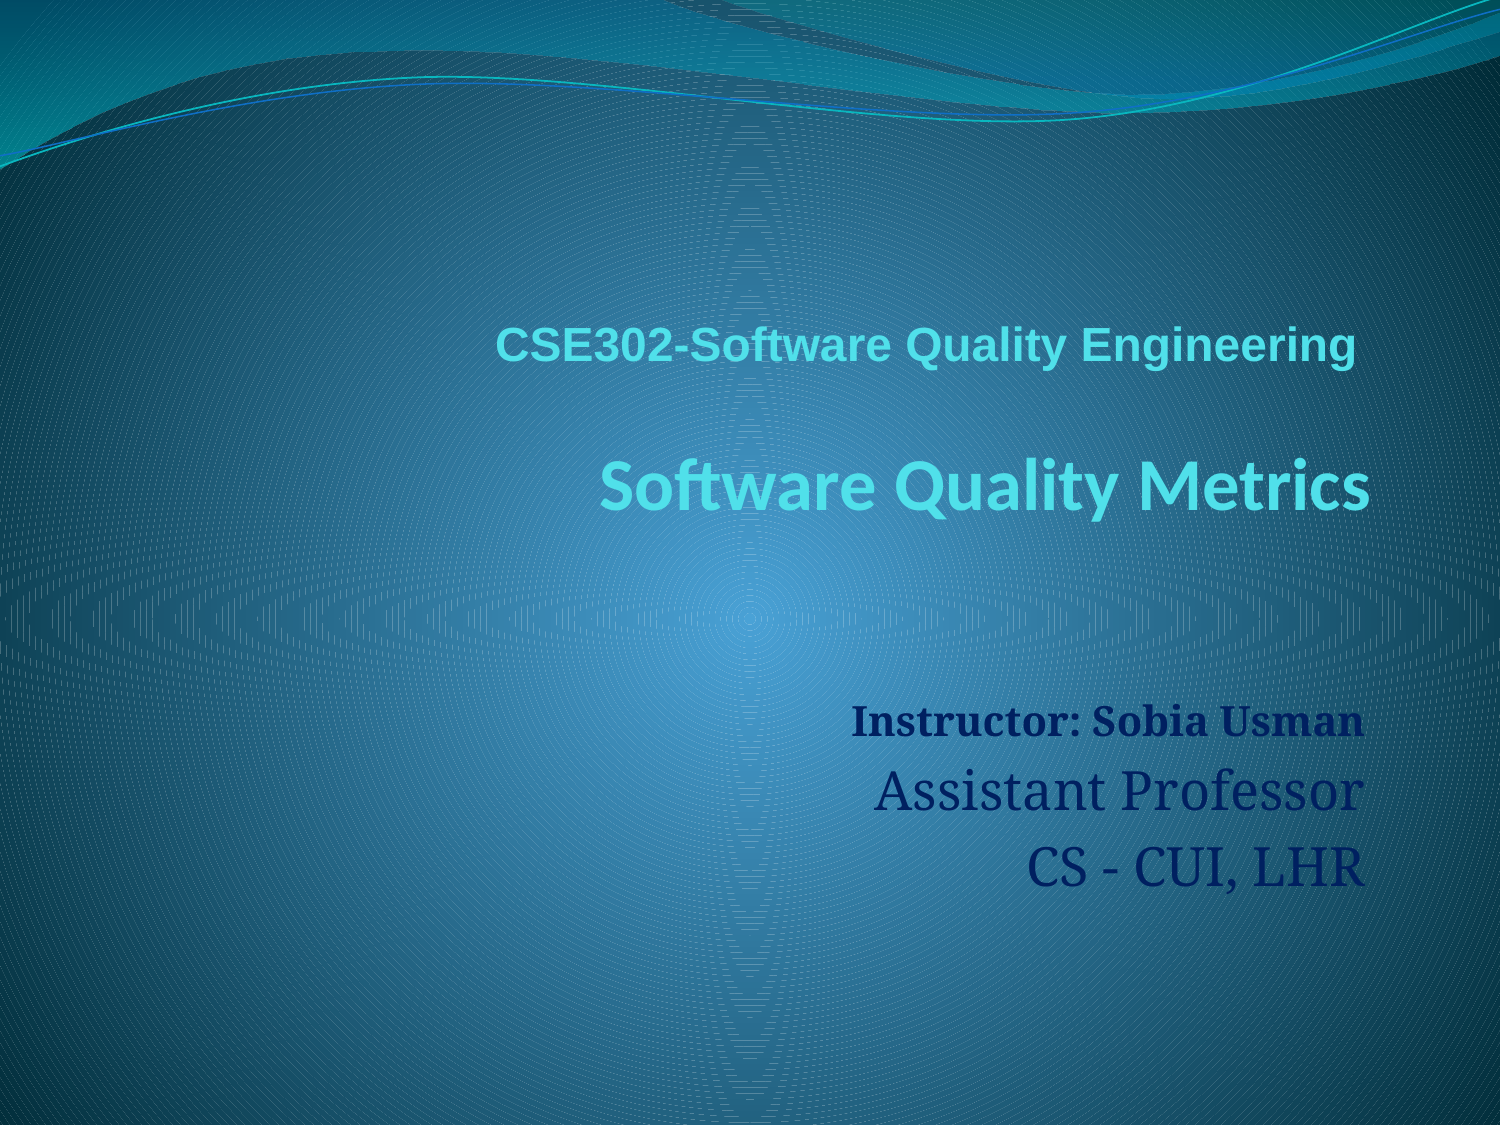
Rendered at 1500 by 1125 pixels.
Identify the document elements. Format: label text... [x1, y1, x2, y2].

title CSE302-Software Quality Engineering Software Quality Metrics [37, 99, 1375, 525]
subtitle Instructor: Sobia Usman Assistant Professor CS - CUI, LHR [87, 687, 1376, 975]
